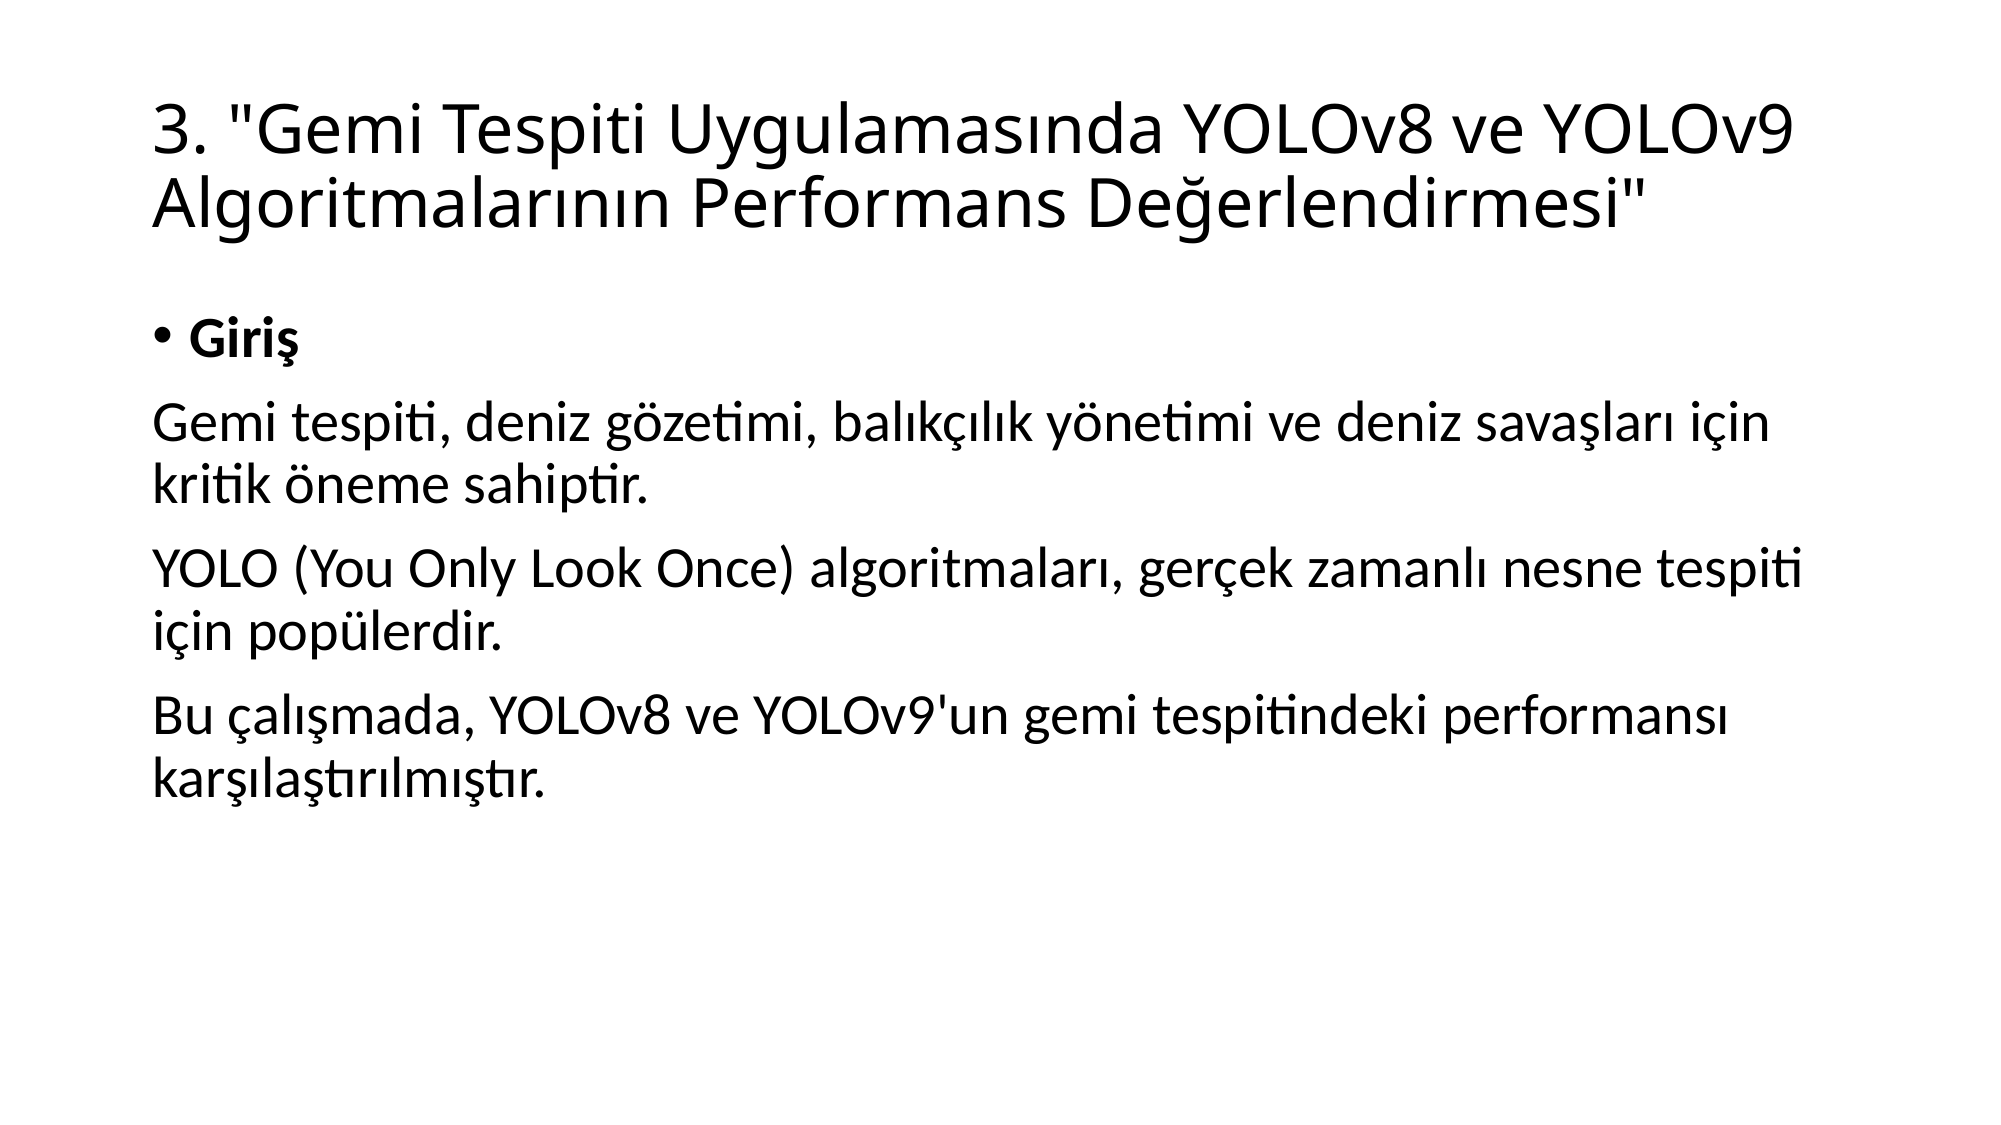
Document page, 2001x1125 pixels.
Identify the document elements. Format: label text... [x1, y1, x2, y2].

list Giriş Gemi tespiti, deniz gözetimi, balıkçılık yönetimi ve deniz savaşları için kritik öneme sahiptir. YOLO (You Only Look Once) algoritmaları, gerçek zamanlı nesne tespiti için popülerdir. Bu çalışmada, YOLOv8 ve YOLOv9'un gemi tespitindeki performansı karşılaştırılmıştır. [137, 299, 1863, 1014]
title 3. "Gemi Tespiti Uygulamasında YOLOv8 ve YOLOv9 Algoritmalarının Performans Değerlendirmesi" [137, 59, 1863, 278]
